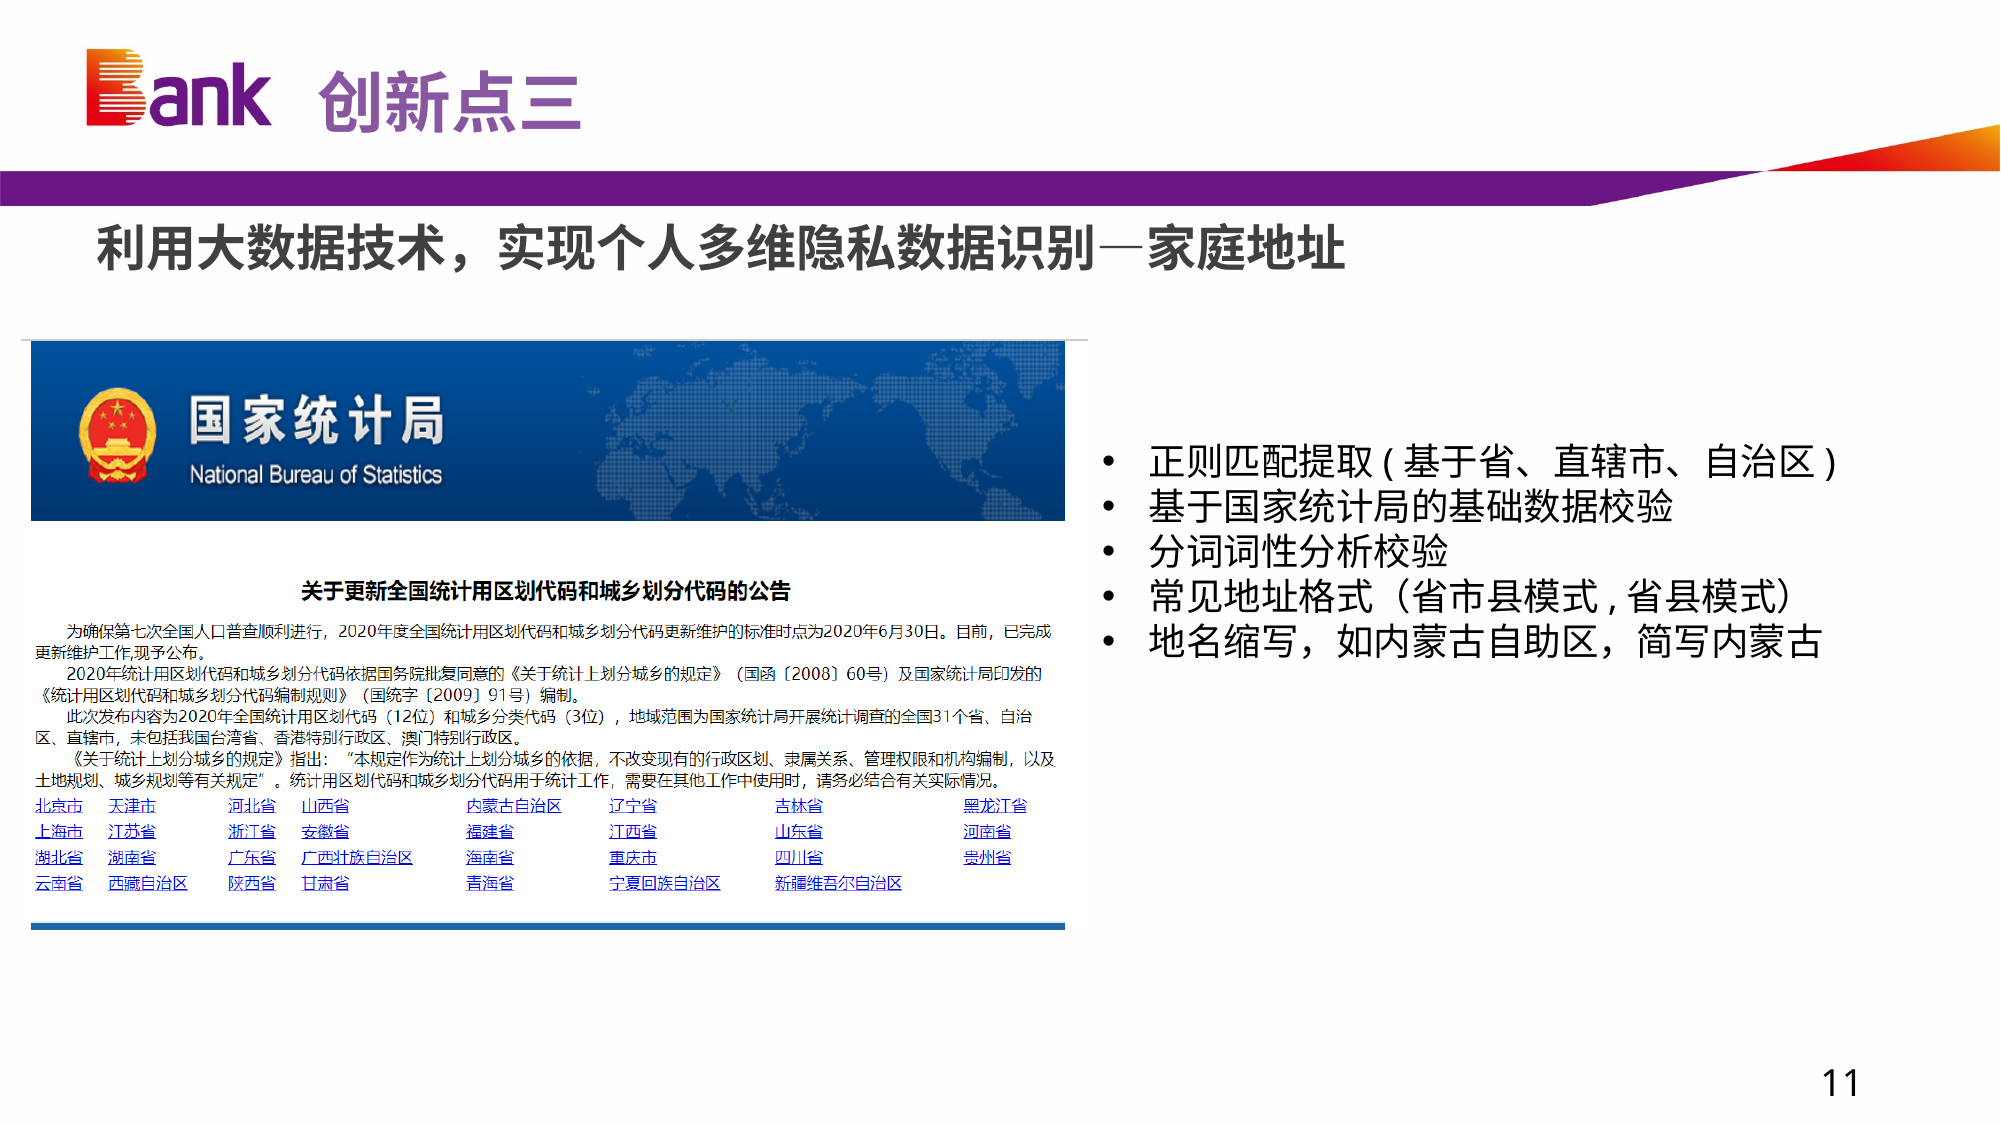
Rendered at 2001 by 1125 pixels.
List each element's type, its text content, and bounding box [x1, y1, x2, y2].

text_box 创新点三 [303, 54, 1553, 147]
picture [0, 0, 2000, 1125]
text_box 正则匹配提取(基于省、直辖市、自治区) 基于国家统计局的基础数据校验 分词词性分析校验 常见地址格式（省市县模式,省县模式） 地名缩写，如内蒙古自助区，简写内蒙古 [1088, 385, 1926, 896]
text_box 利用大数据技术，实现个人多维隐私数据识别—家庭地址 [81, 209, 1530, 284]
